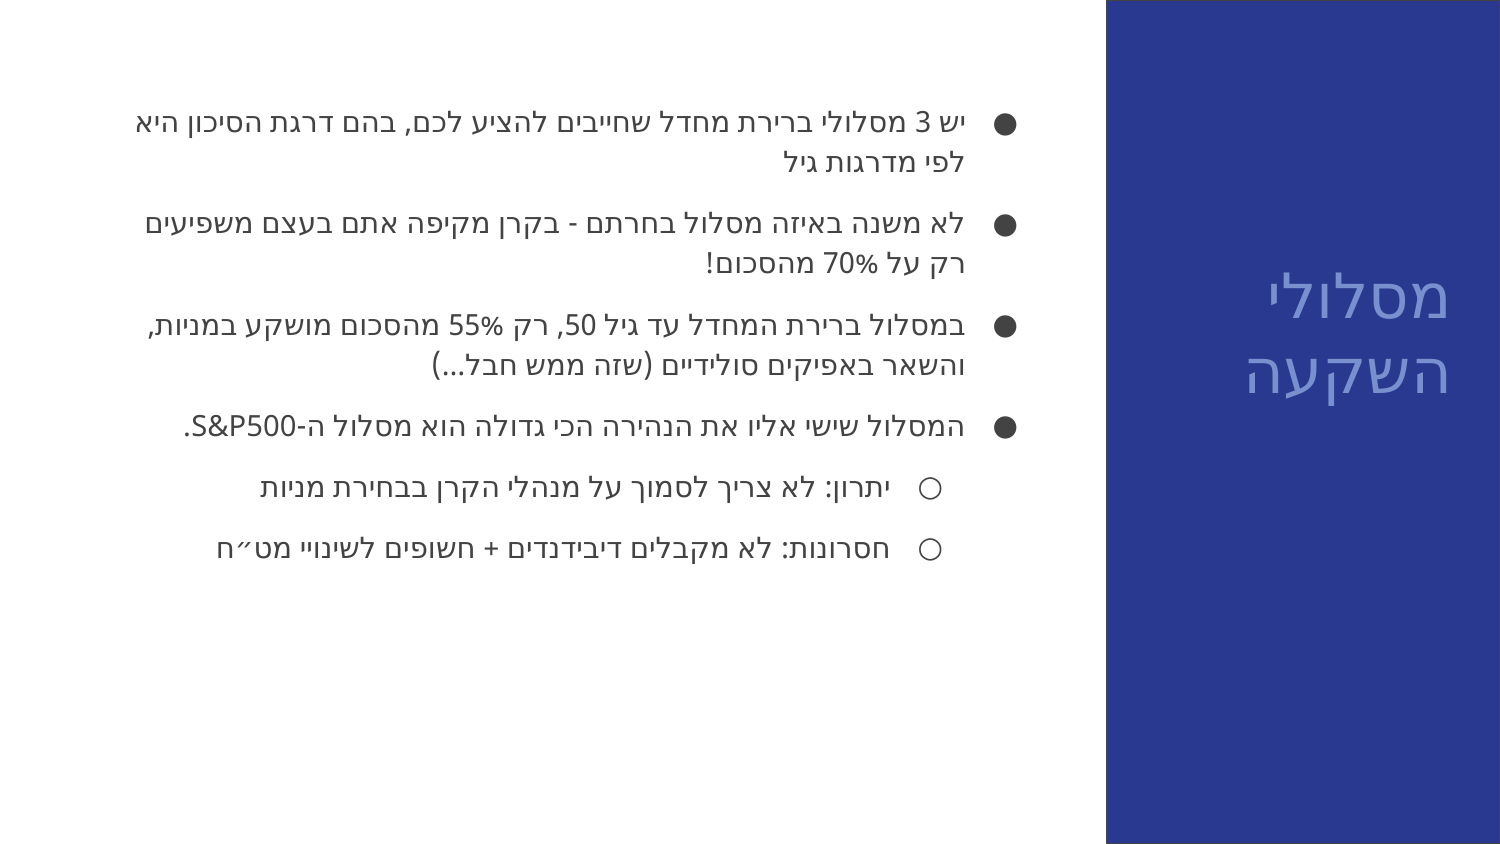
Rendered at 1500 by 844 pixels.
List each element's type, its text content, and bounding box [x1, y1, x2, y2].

subtitle יש 3 מסלולי ברירת מחדל שחייבים להציע לכם, בהם דרגת הסיכון היא לפי מדרגות גיל לא משנה באיזה מסלול בחרתם - בקרן מקיפה אתם בעצם משפיעים רק על 70% מהסכום! במסלול ברירת המחדל עד גיל 50, רק 55% מהסכום מושקע במניות, והשאר באפיקים סולידיים (שזה ממש חבל…) המסלול שישי אליו את הנהירה הכי גדולה הוא מסלול ה-S&P500. יתרון: לא צריך לסמוך על מנהלי הקרן בבחירת מניות חסרונות: לא מקבלים דיבידנדים + חשופים לשינויי מט״ח [102, 83, 1057, 785]
title מסלולי השקעה [1130, 240, 1468, 524]
text_box [1107, 0, 1500, 844]
